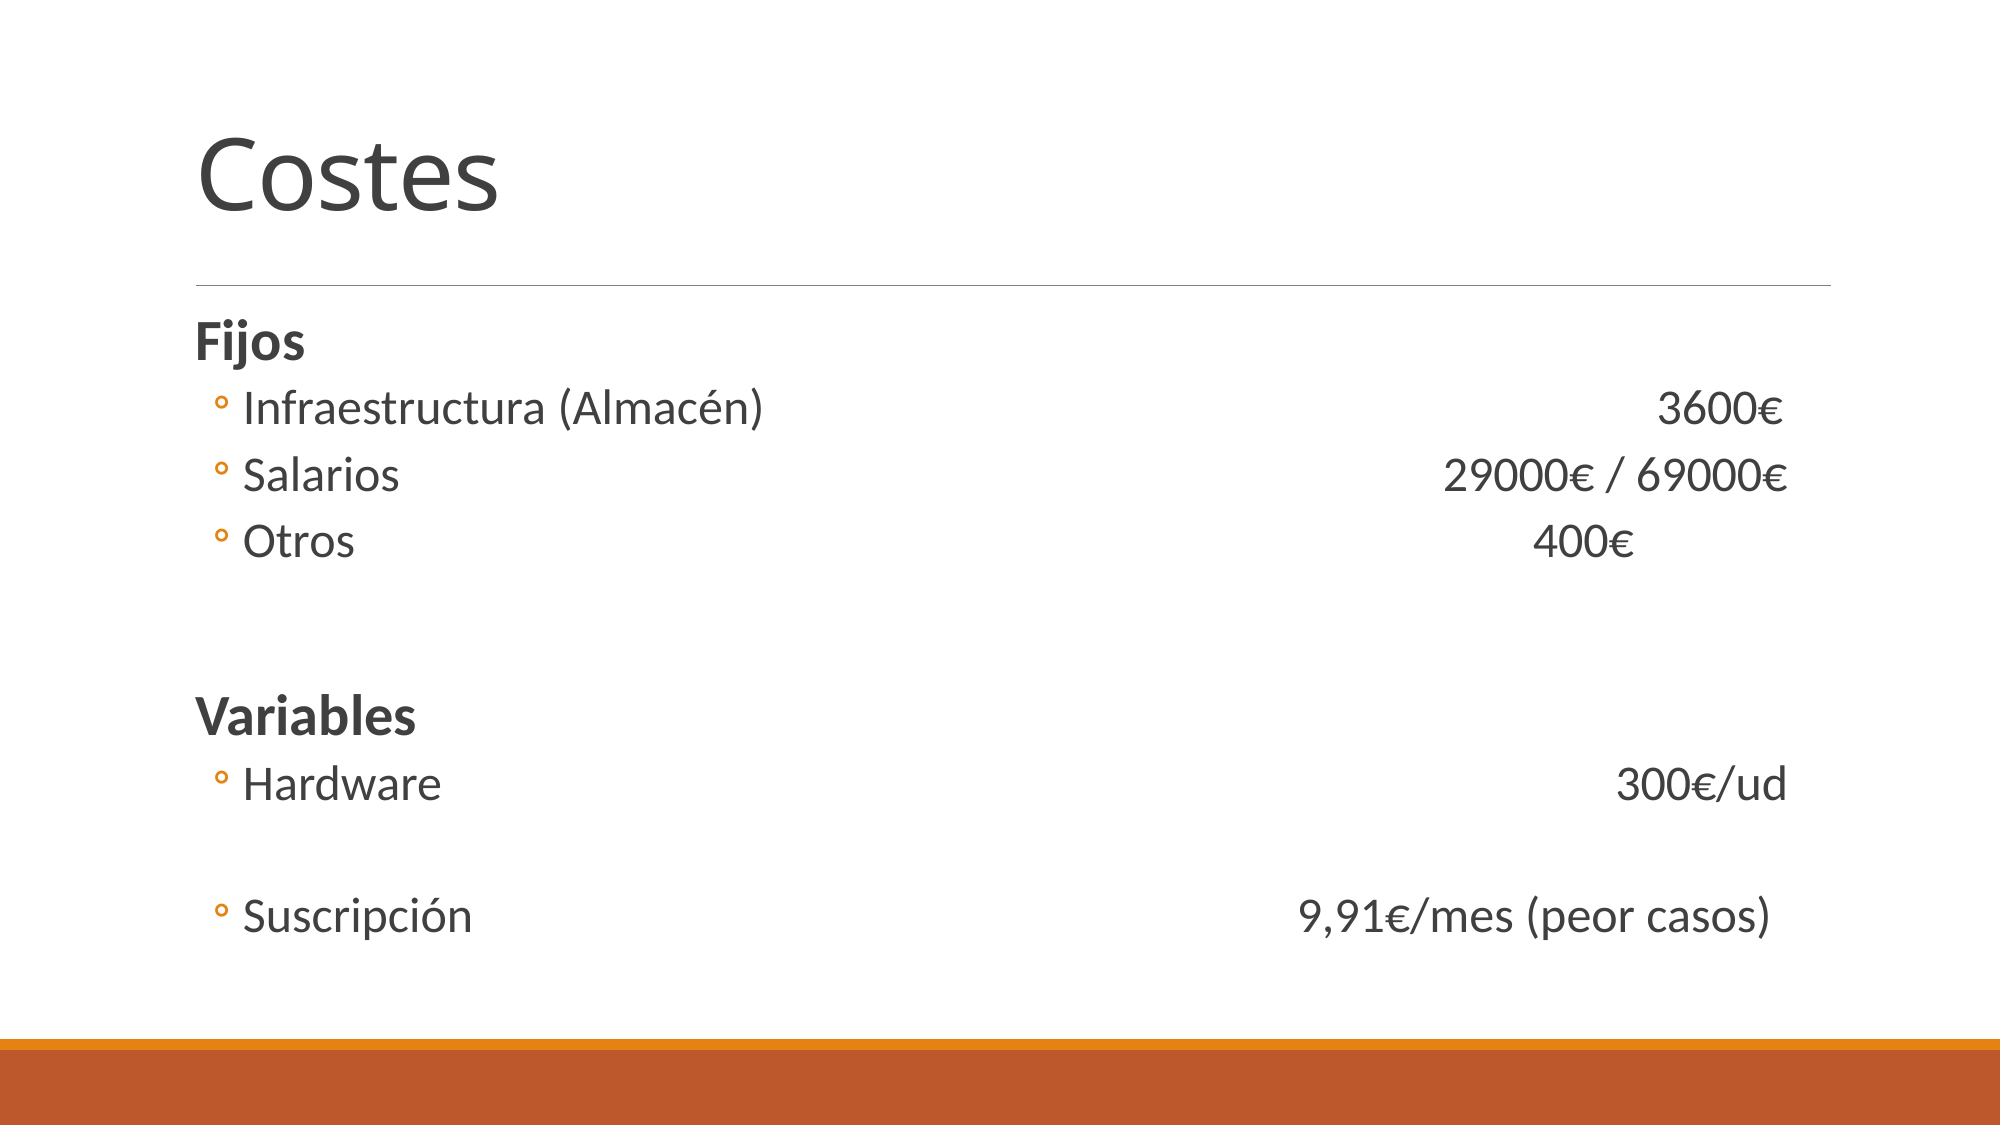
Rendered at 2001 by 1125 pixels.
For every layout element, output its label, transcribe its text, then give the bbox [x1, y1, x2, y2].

list Fijos Infraestructura (Almacén) 3600€ Salarios 29000€ / 69000€ Otros 400€ Variables Hardware 300€/ud Suscripción 9,91€/mes (peor casos) [180, 302, 1830, 963]
title Costes [180, 0, 1830, 238]
